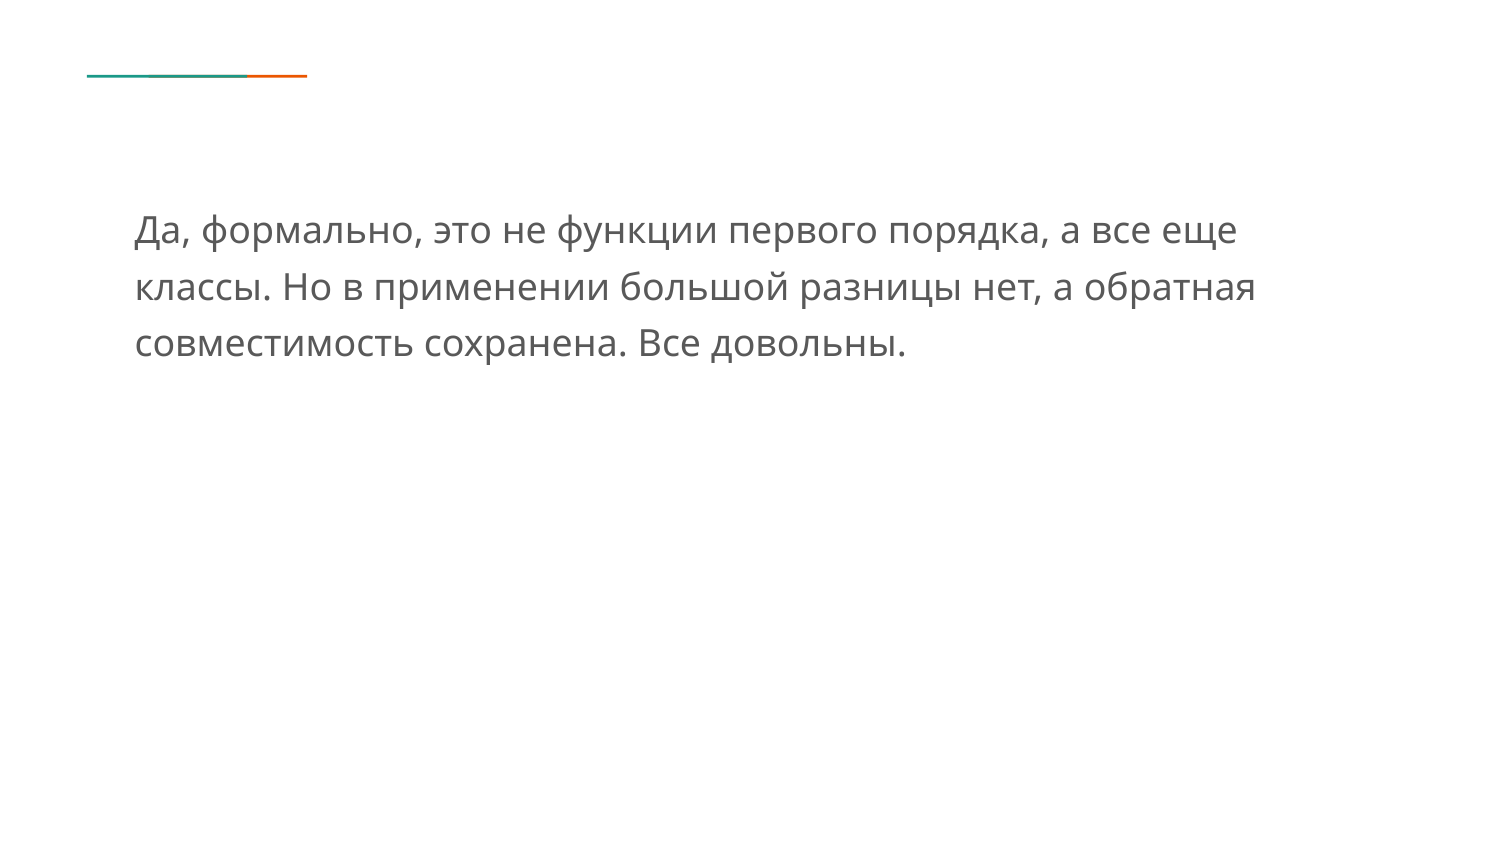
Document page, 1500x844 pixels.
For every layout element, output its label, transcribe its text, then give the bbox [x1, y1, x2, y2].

list Да, формально, это не функции первого порядка, а все еще классы. Но в применении большой разницы нет, а обратная совместимость сохранена. Все довольны. [119, 180, 1381, 780]
